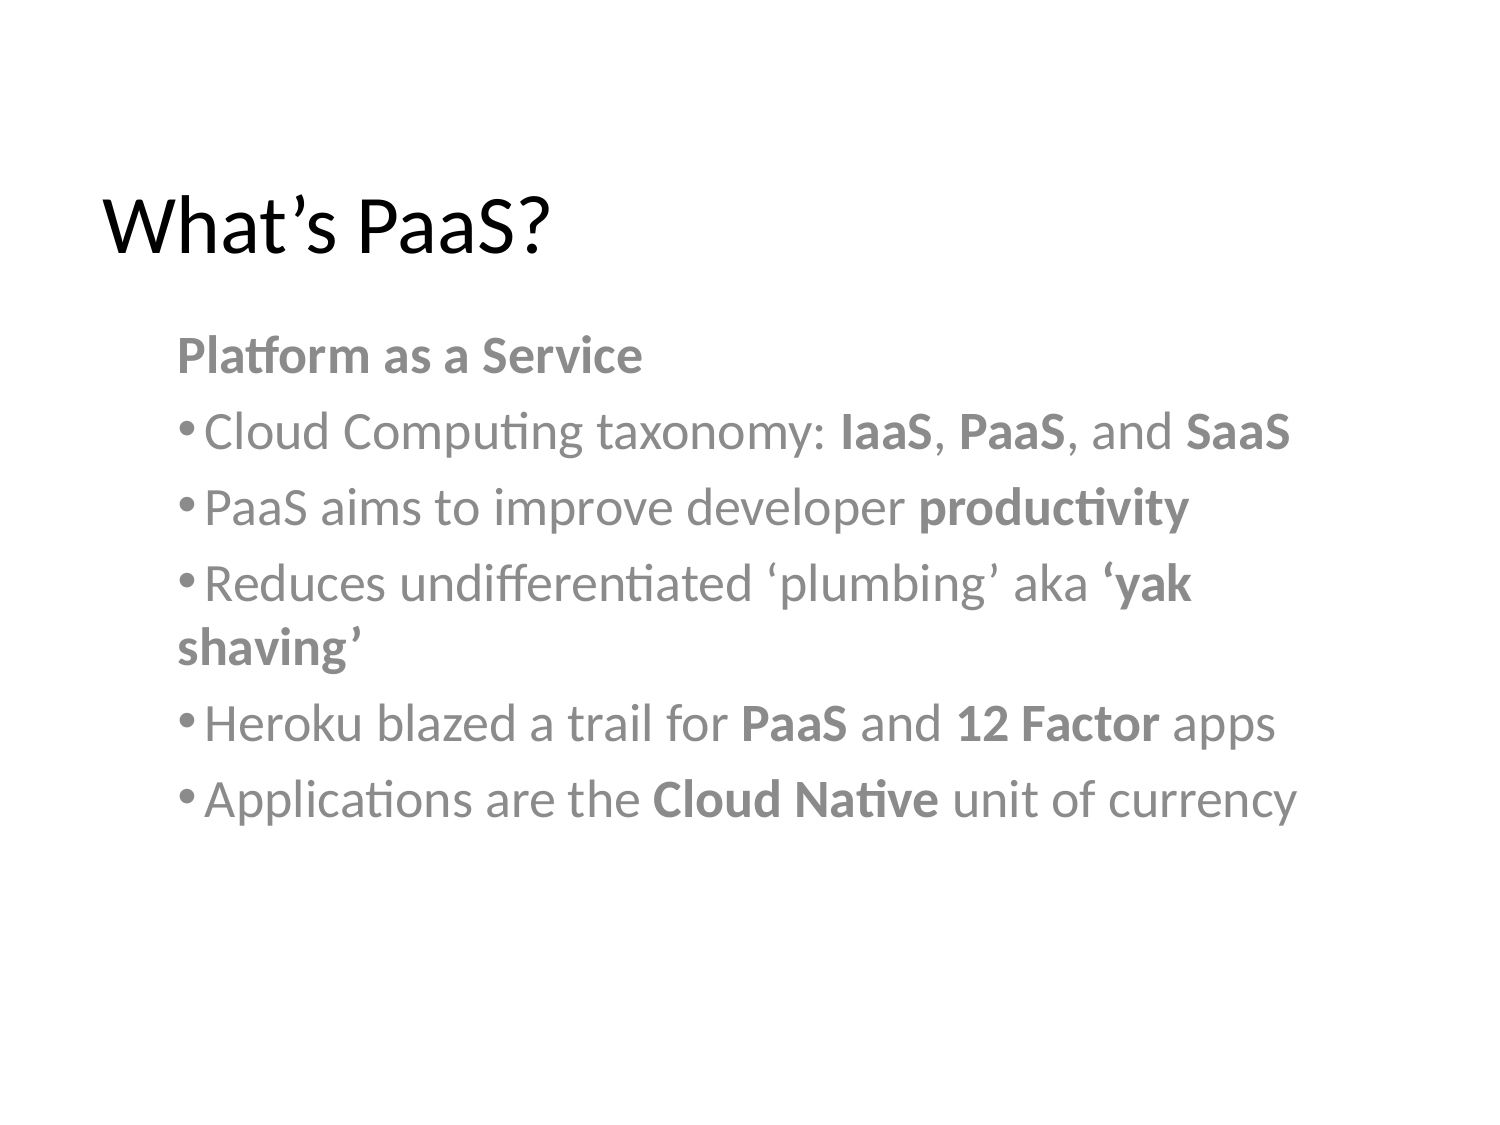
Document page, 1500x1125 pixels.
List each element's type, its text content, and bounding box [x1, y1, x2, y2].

subtitle Platform as a Service Cloud Computing taxonomy: IaaS, PaaS, and SaaS PaaS aims to improve developer productivity Reduces undifferentiated ‘plumbing’ aka ‘yak shaving’ Heroku blazed a trail for PaaS and 12 Factor apps Applications are the Cloud Native unit of currency [162, 312, 1363, 963]
title What’s PaaS? [87, 99, 1363, 342]
